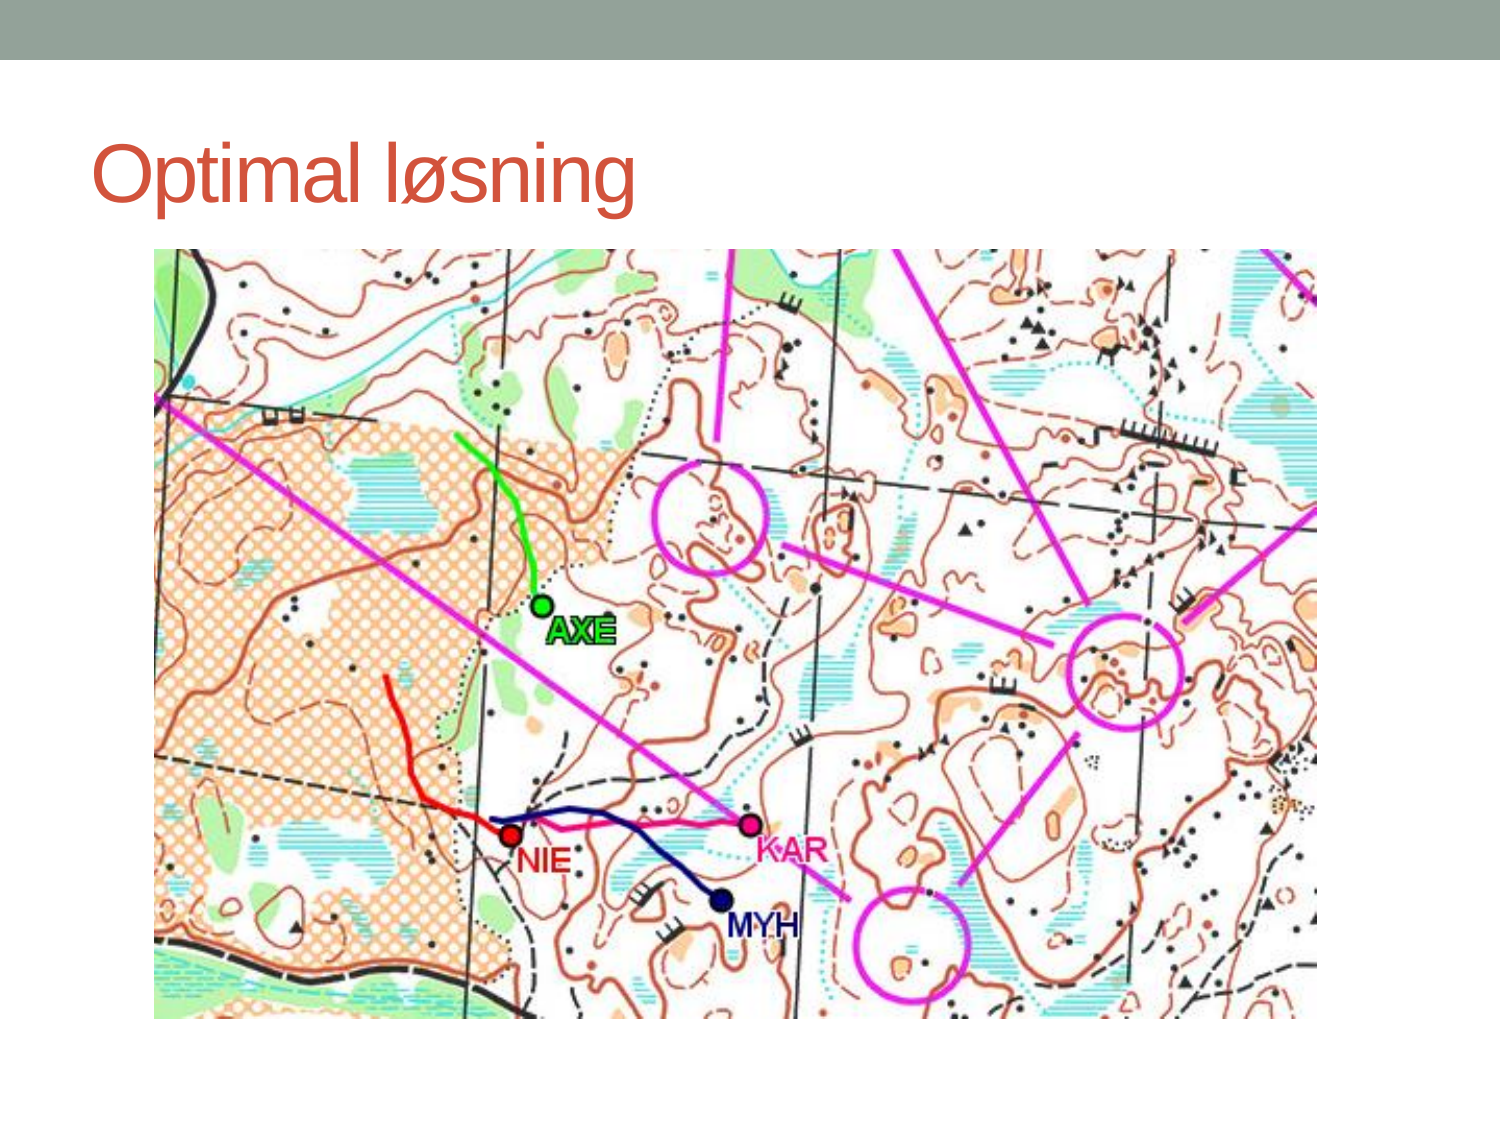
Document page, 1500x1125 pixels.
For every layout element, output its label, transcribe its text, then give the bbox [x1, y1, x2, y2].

picture [153, 249, 1317, 1019]
title Optimal løsning [75, 87, 1425, 250]
